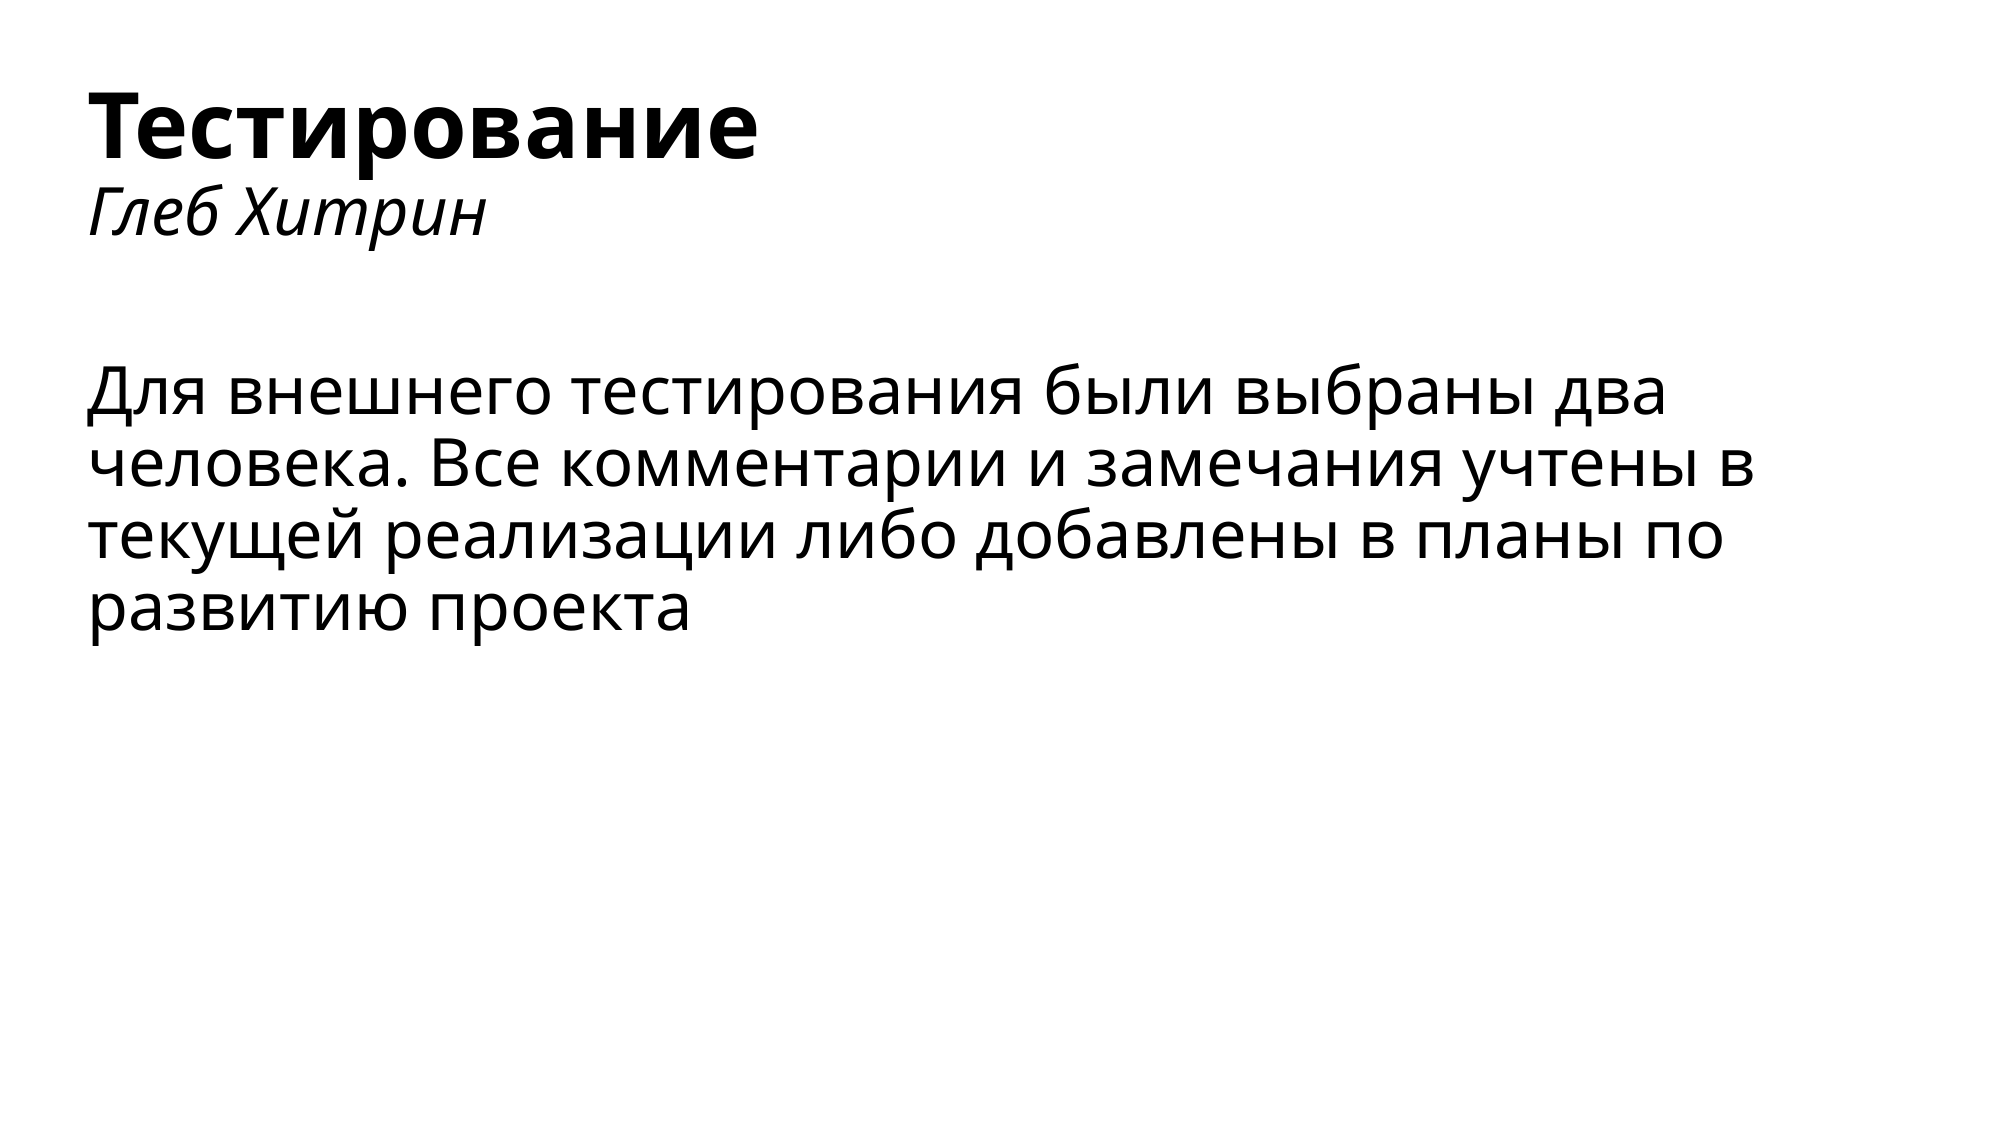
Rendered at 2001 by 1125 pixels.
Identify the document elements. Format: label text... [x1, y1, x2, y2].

title Тестирование Глеб Хитрин [72, 71, 1806, 285]
text_box Для внешнего тестирования были выбраны два человека. Все комментарии и замечания учтены в текущей реализации либо добавлены в планы по развитию проекта [72, 349, 1898, 799]
